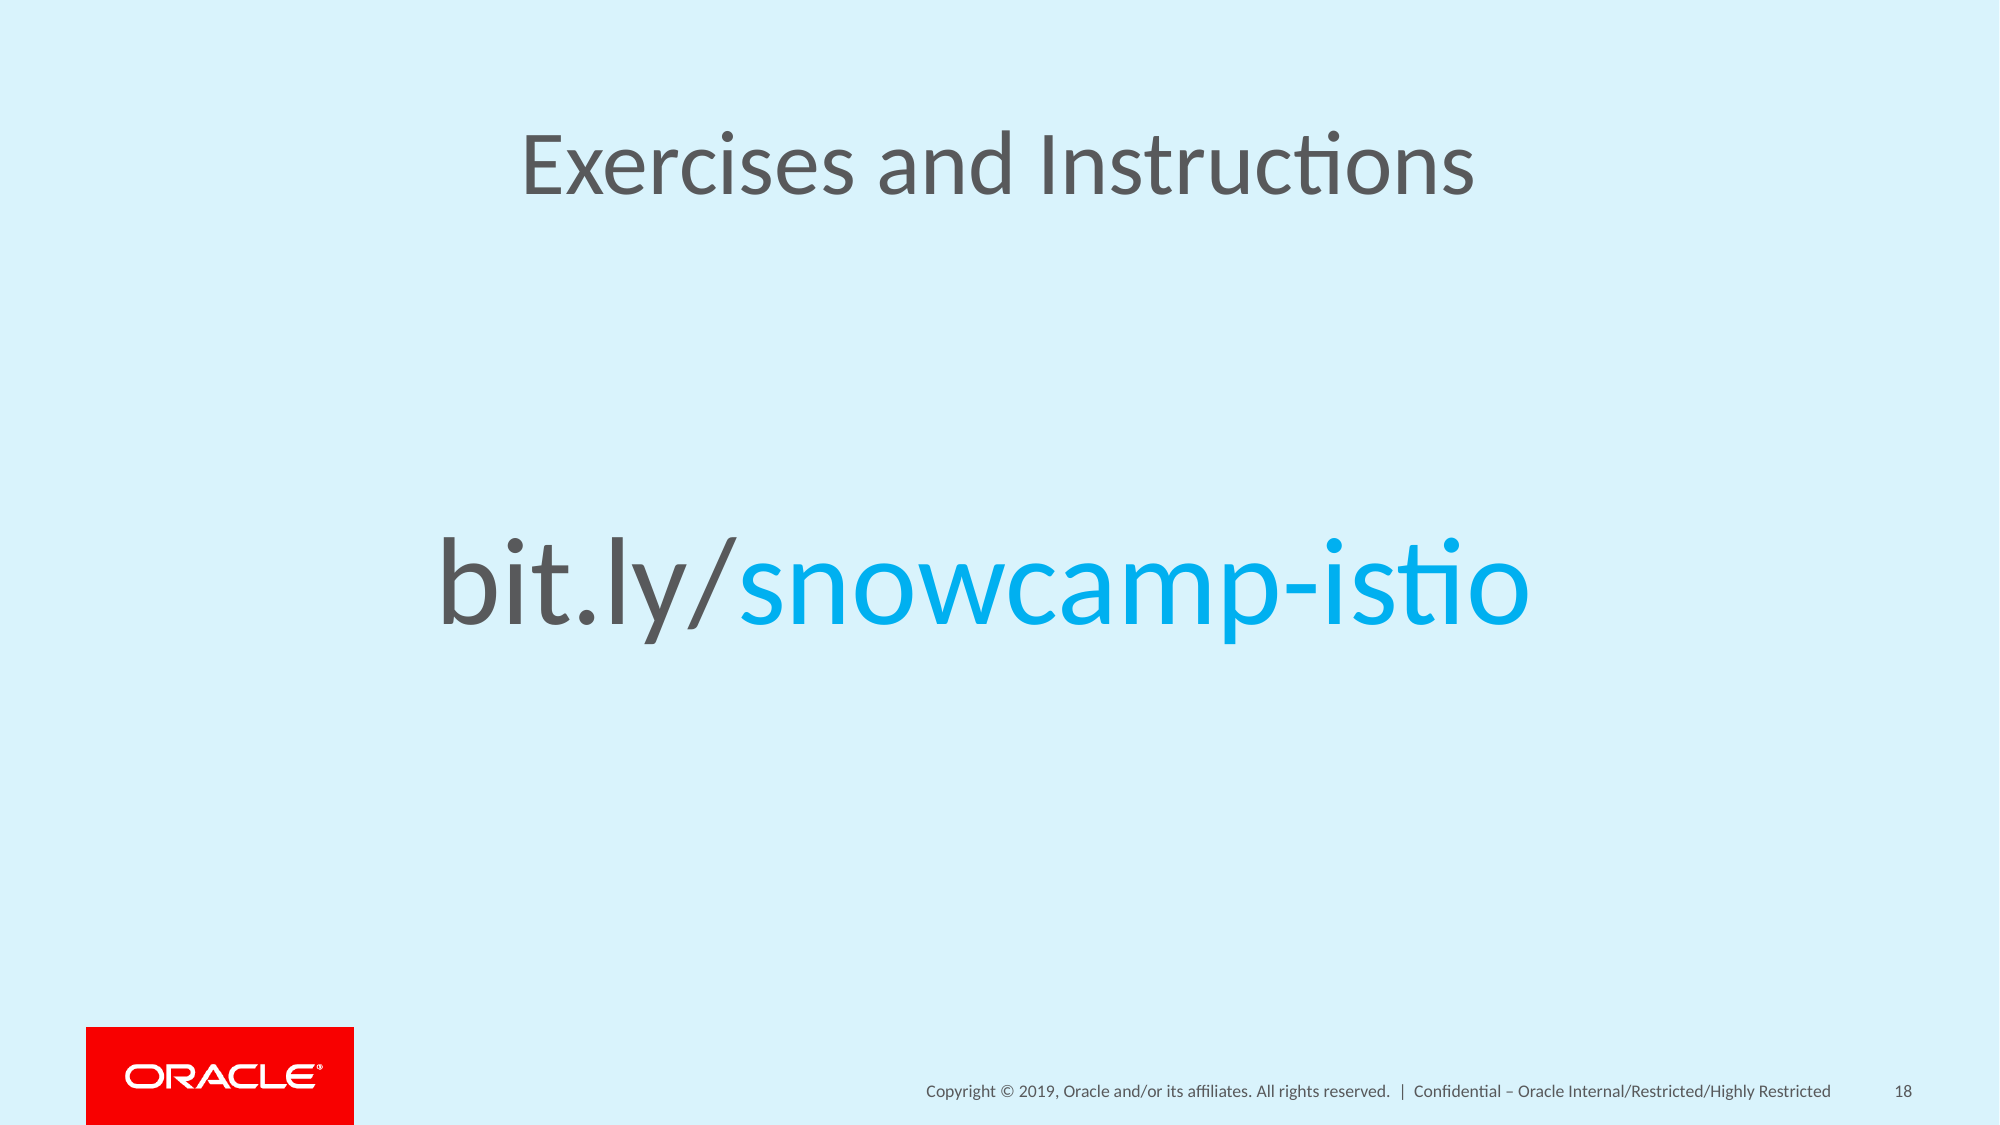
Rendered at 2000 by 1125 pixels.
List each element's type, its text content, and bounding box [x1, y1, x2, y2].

footer Confidential – Oracle Internal/Restricted/Highly Restricted [1414, 1075, 1857, 1106]
picture [86, 1027, 354, 1125]
slide_number 18 [1857, 1075, 1913, 1106]
title Exercises and Instructions [87, 66, 1913, 213]
list bit.ly/snowcamp-istio [257, 316, 1712, 967]
